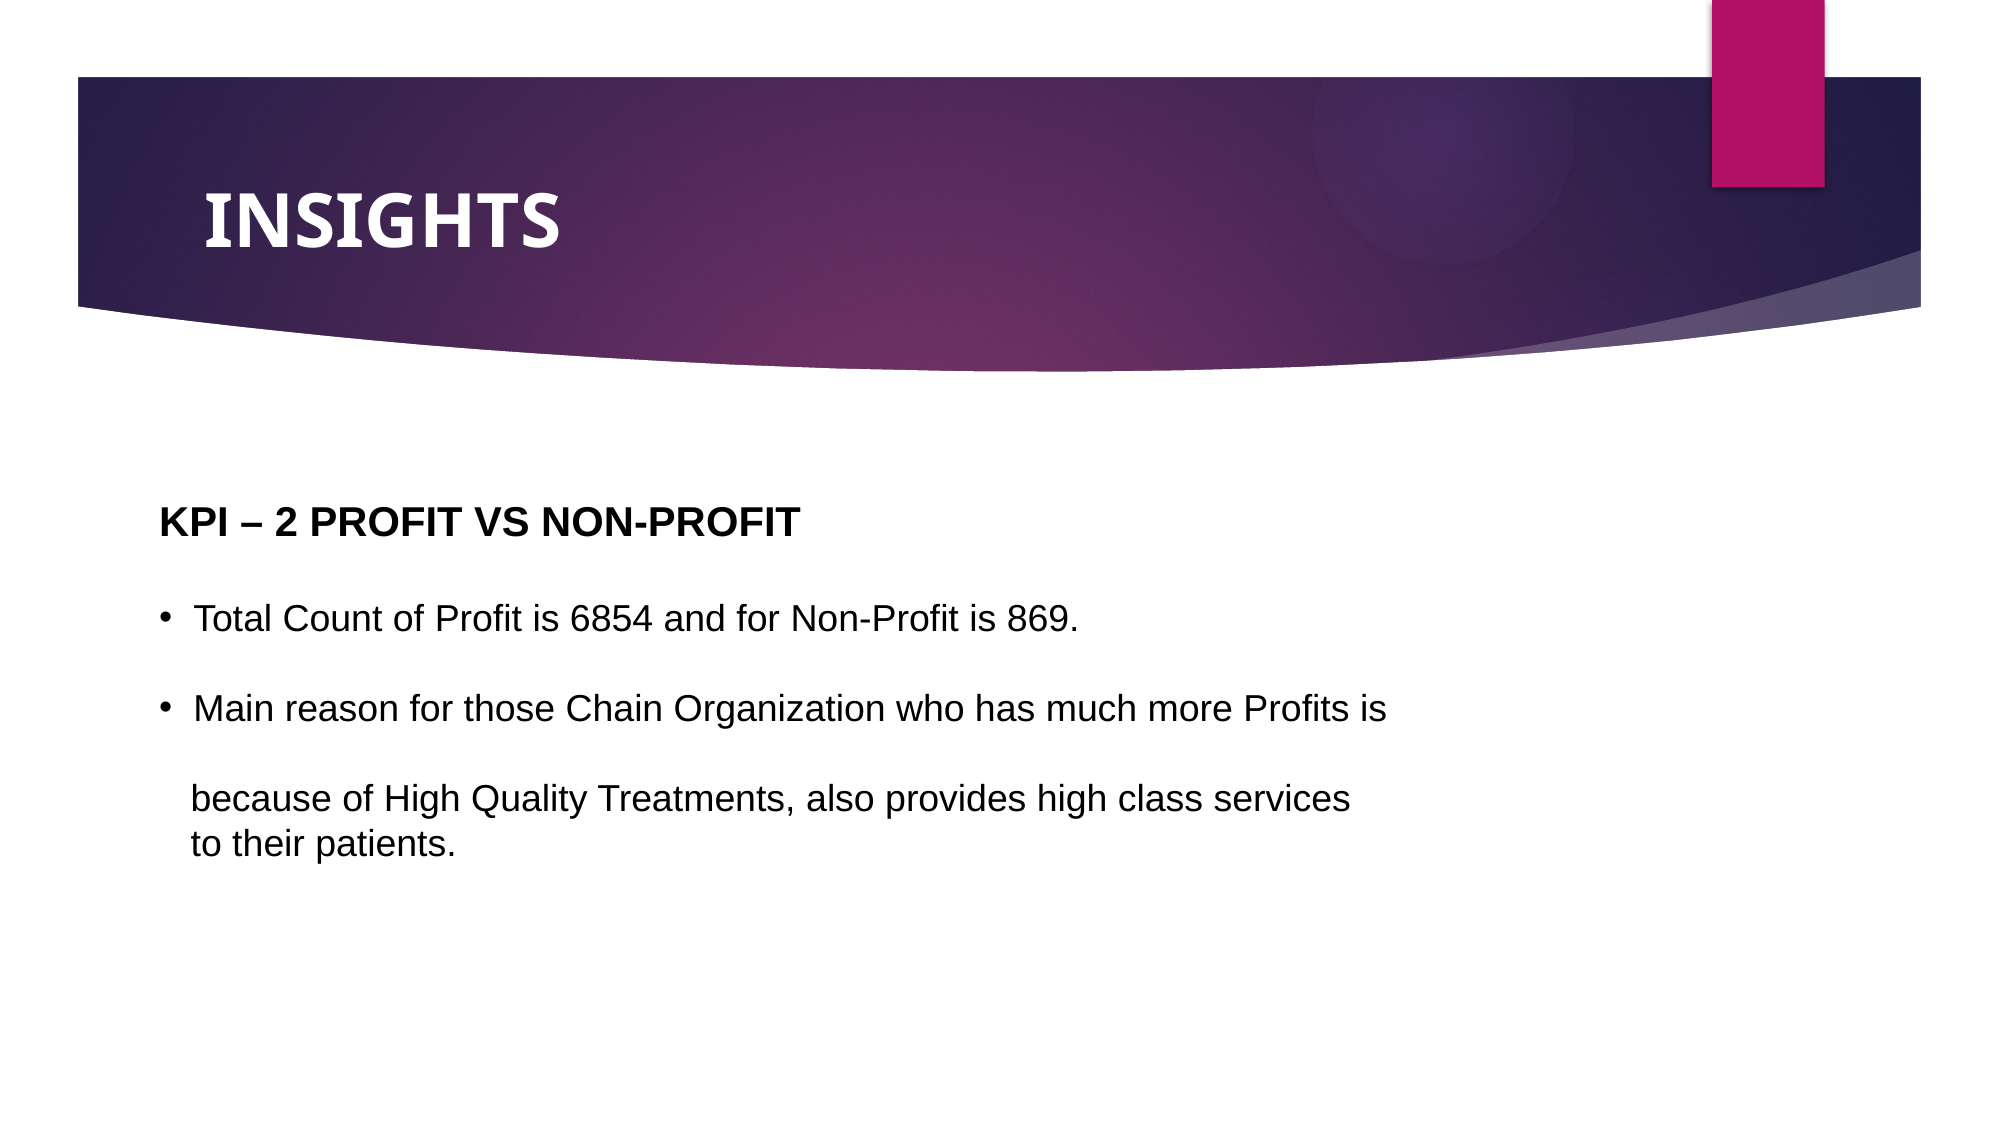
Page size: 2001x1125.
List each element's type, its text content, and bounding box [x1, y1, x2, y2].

title INSIGHTS [189, 159, 1627, 276]
text_box KPI – 2 PROFIT VS NON-PROFIT Total Count of Profit is 6854 and for Non-Profit is 869. Main reason for those Chain Organization who has much more Profits is because of High Quality Treatments, also provides high class services to their patients. [144, 486, 1406, 872]
